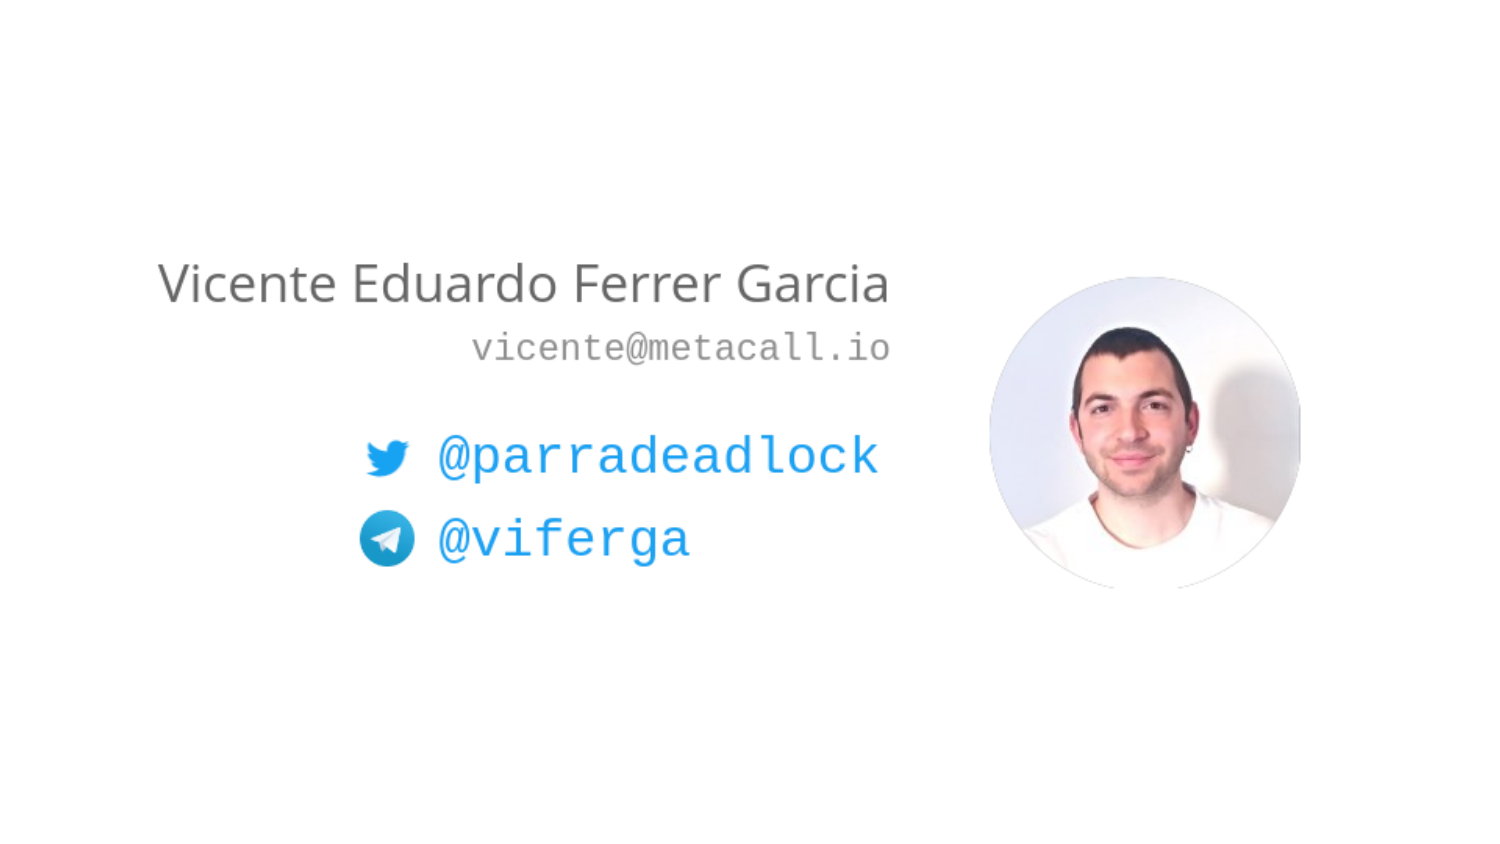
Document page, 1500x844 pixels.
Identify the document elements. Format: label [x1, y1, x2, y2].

picture [81, 188, 1419, 656]
